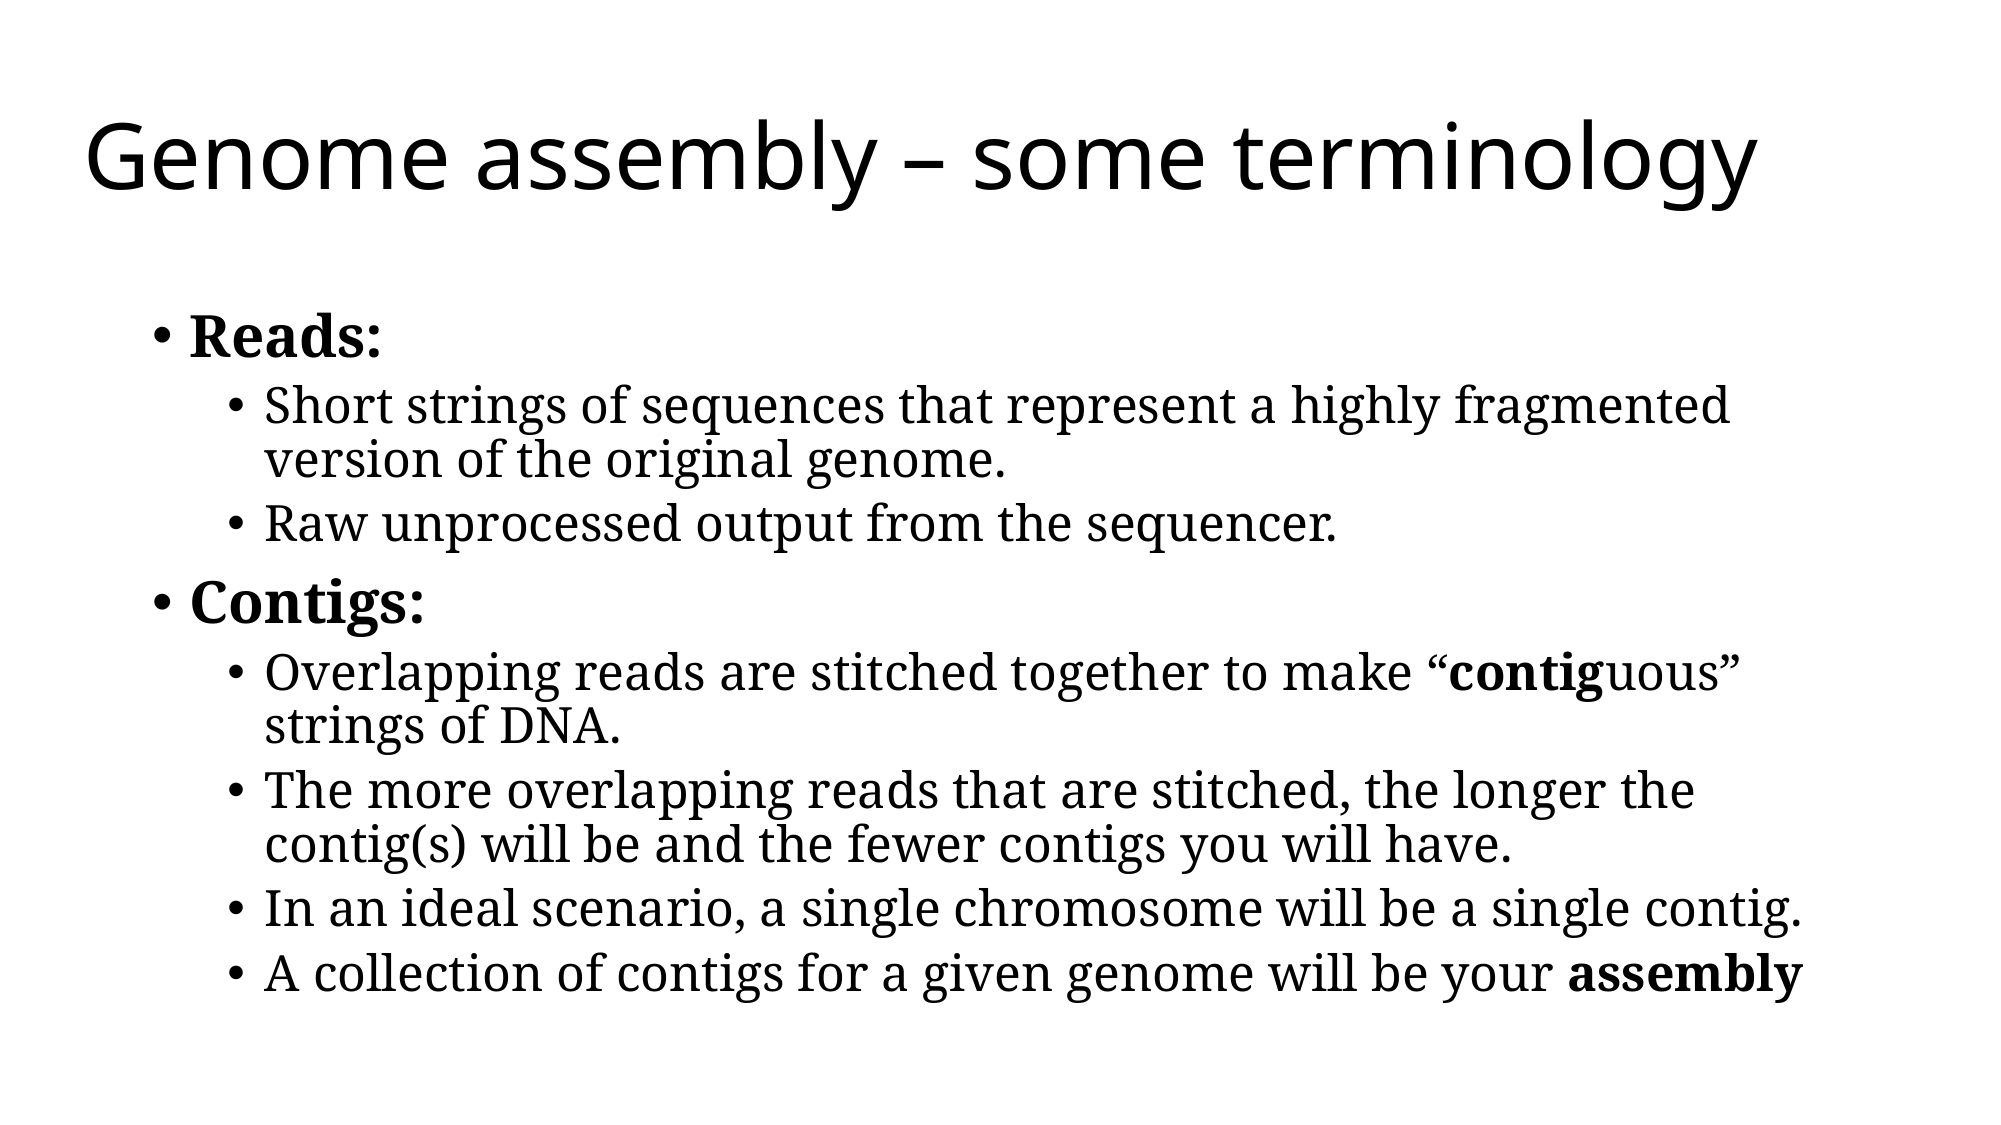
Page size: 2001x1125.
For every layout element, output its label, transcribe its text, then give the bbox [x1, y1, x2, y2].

text_box Genome assembly – some terminology [68, 97, 1932, 223]
list Reads: Short strings of sequences that represent a highly fragmented version of the original genome. Raw unprocessed output from the sequencer. Contigs: Overlapping reads are stitched together to make “contiguous” strings of DNA. The more overlapping reads that are stitched, the longer the contig(s) will be and the fewer contigs you will have. In an ideal scenario, a single chromosome will be a single contig. A collection of contigs for a given genome will be your assembly [137, 299, 1863, 1014]
